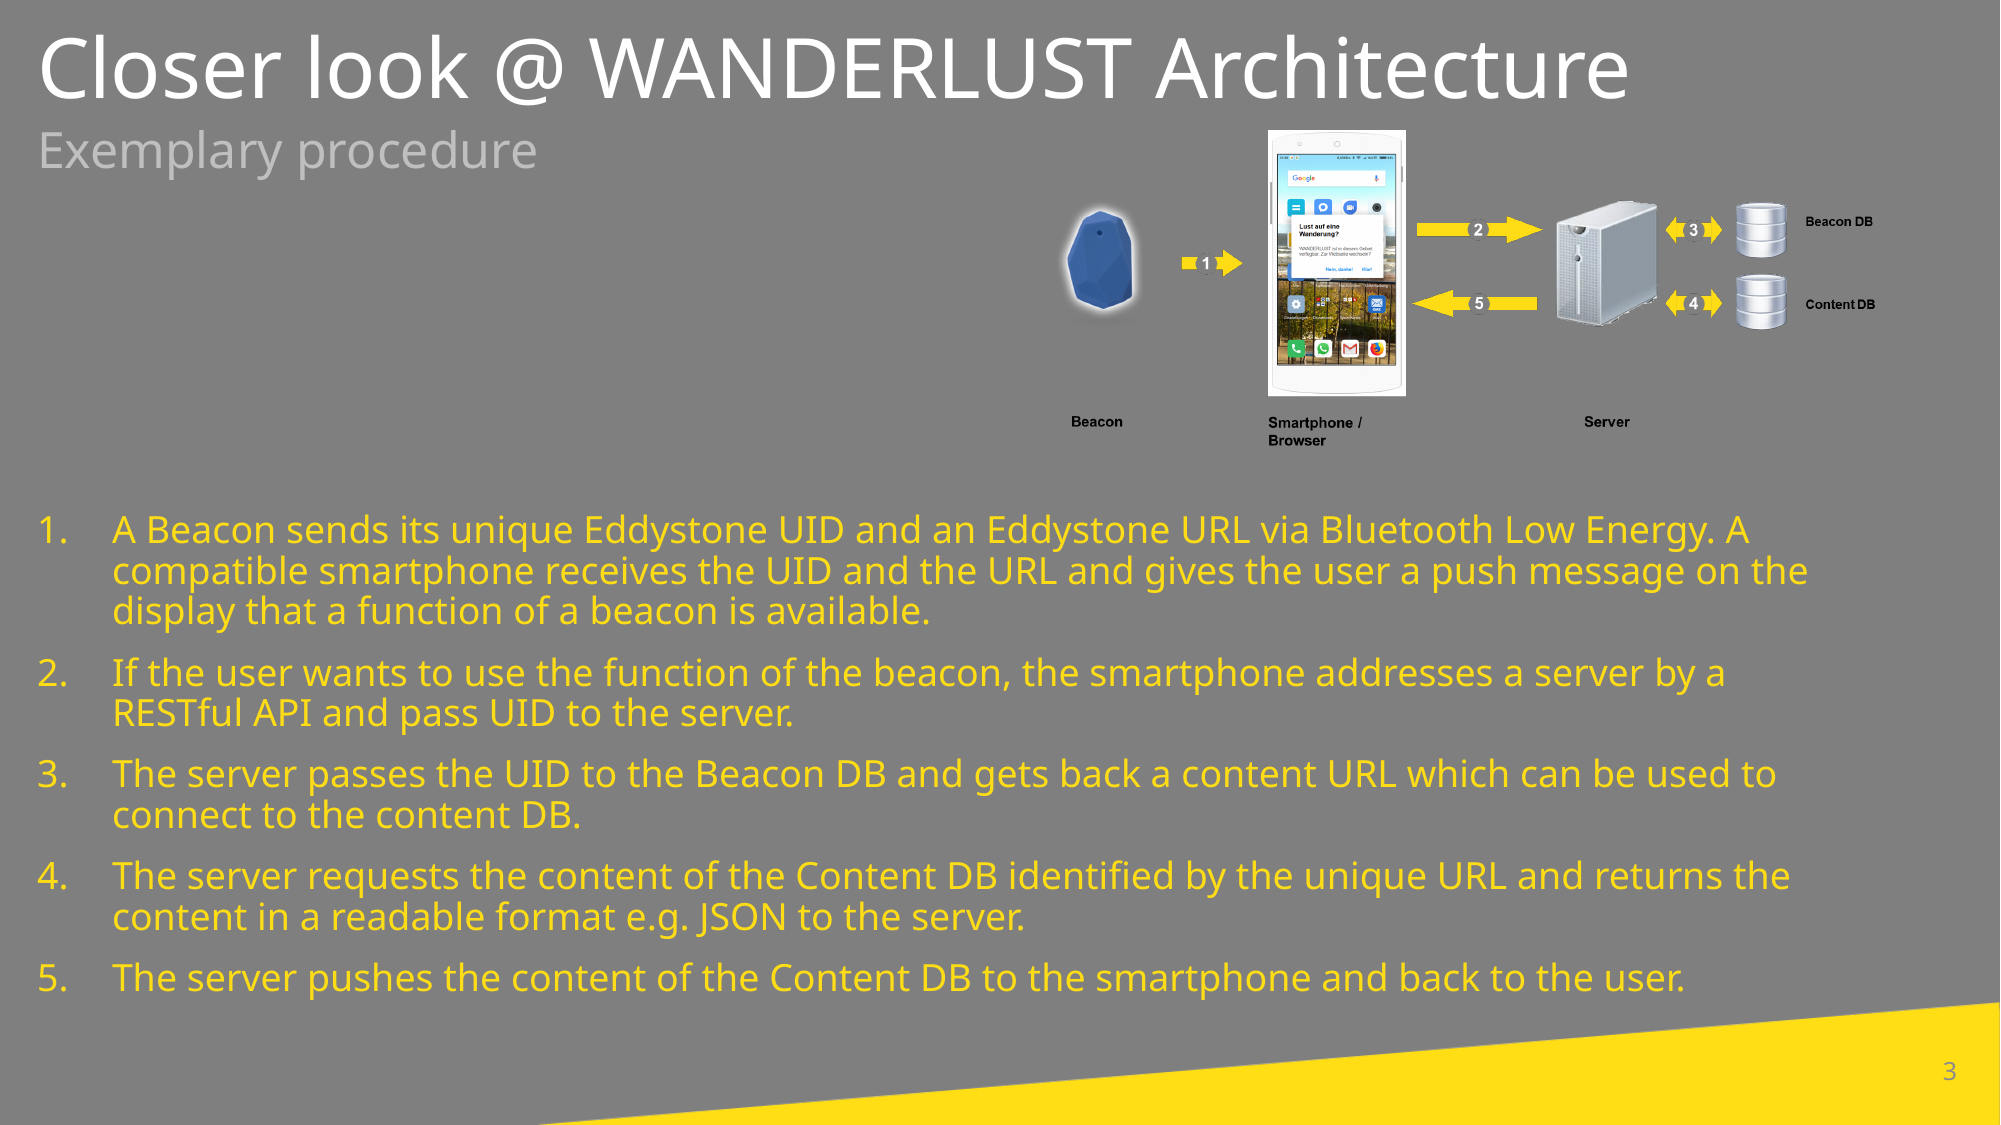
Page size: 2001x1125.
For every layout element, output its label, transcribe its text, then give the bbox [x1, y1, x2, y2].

list Closer look @ WANDERLUST Architecture [22, 19, 1748, 130]
list Exemplary procedure [22, 130, 1055, 211]
slide_number 3 [1522, 1042, 1973, 1103]
picture [0, 0, 2000, 1125]
list A Beacon sends its unique Eddystone UID and an Eddystone URL via Bluetooth Low Energy. A compatible smartphone receives the UID and the URL and gives the user a push message on the display that a function of a beacon is available. If the user wants to use the function of the beacon, the smartphone addresses a server by a RESTful API and pass UID to the server. The server passes the UID to the Beacon DB and gets back a content URL which can be used to connect to the content DB. The server requests the content of the Content DB identified by the unique URL and returns the content in a readable format e.g. JSON to the server. The server pushes the content of the Content DB to the smartphone and back to the user. [22, 315, 1827, 1021]
